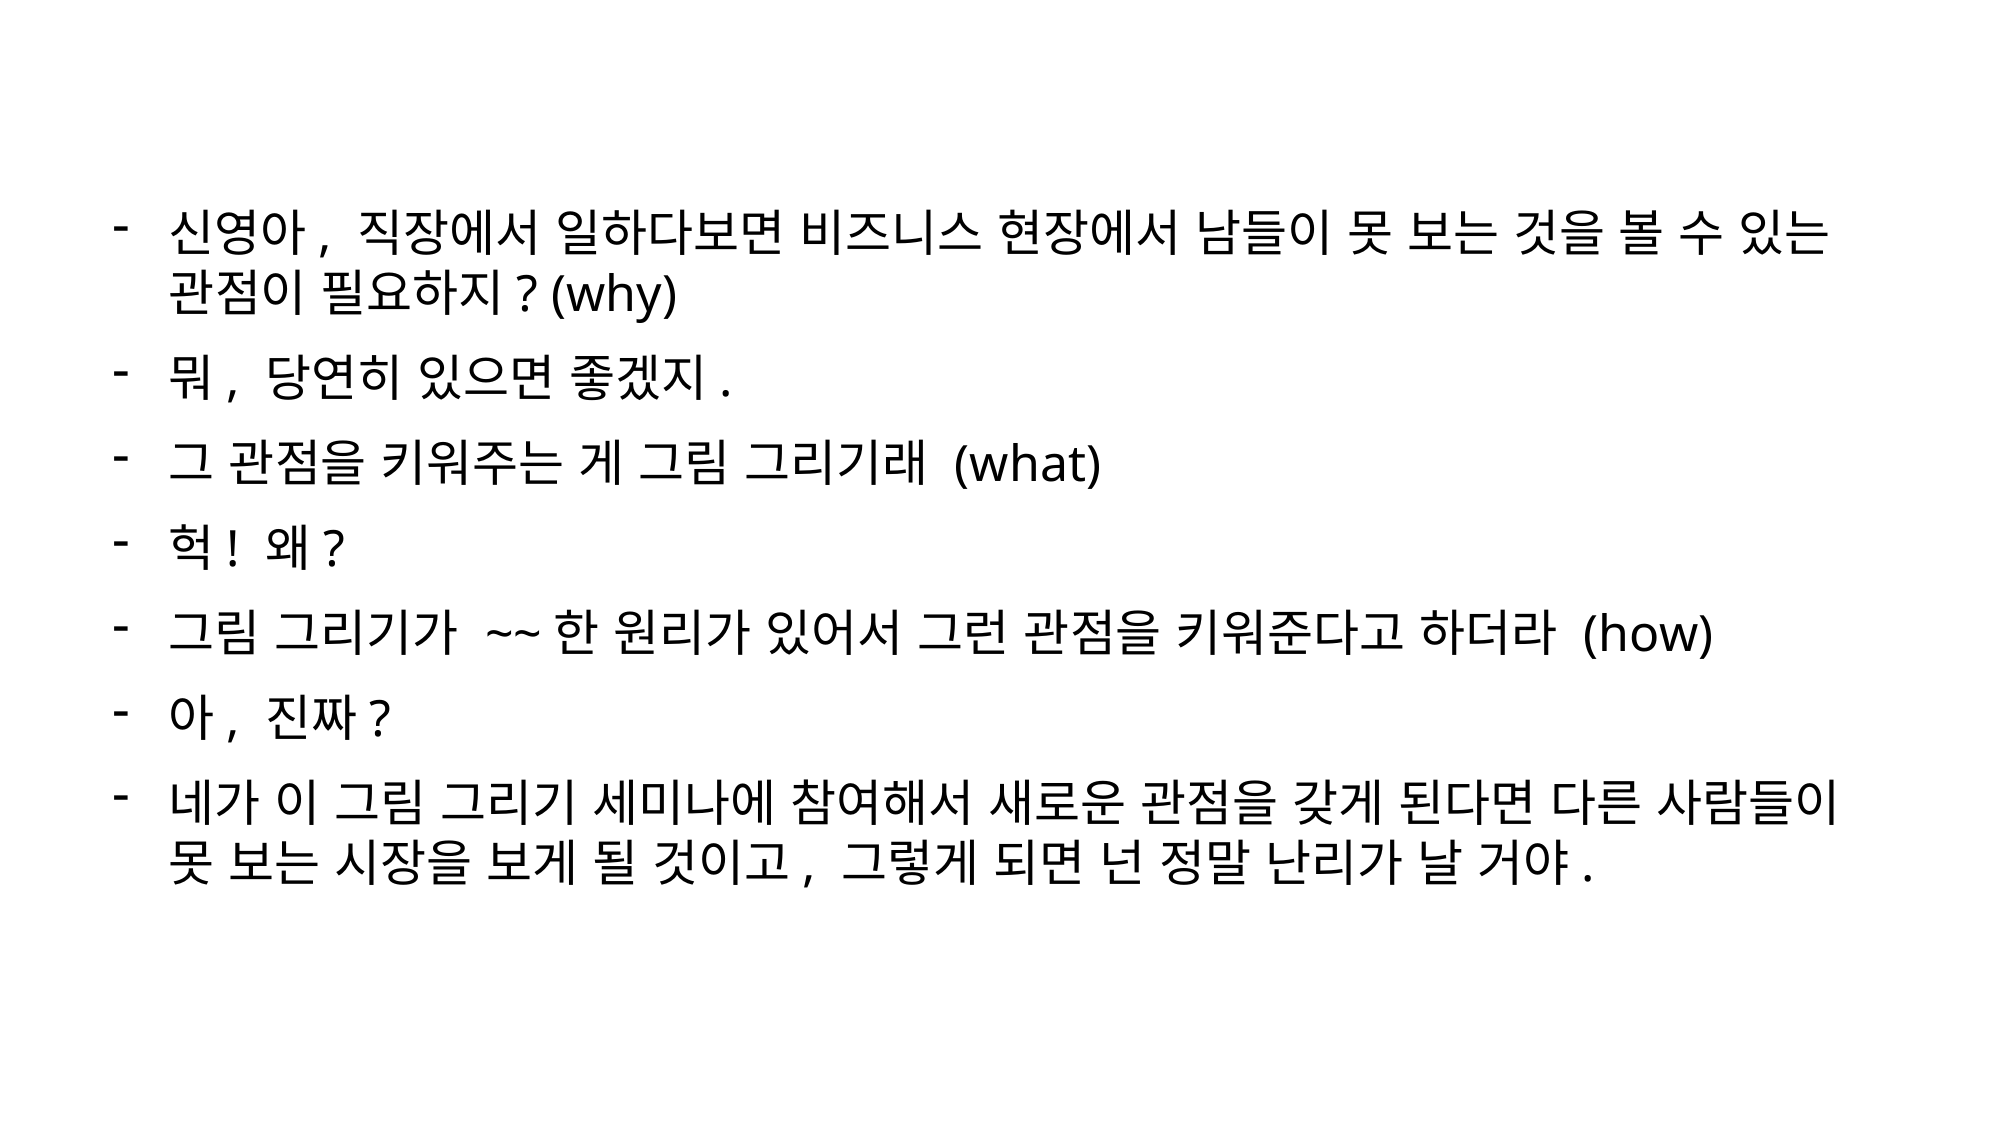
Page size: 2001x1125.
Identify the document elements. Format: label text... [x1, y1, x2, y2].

text_box 신영아, 직장에서 일하다보면 비즈니스 현장에서 남들이 못 보는 것을 볼 수 있는 관점이 필요하지? (why) 뭐, 당연히 있으면 좋겠지. 그 관점을 키워주는 게 그림 그리기래 (what) 헉! 왜? 그림 그리기가 ~~한 원리가 있어서 그런 관점을 키워준다고 하더라 (how) 아, 진짜? 네가 이 그림 그리기 세미나에 참여해서 새로운 관점을 갖게 된다면 다른 사람들이 못 보는 시장을 보게 될 것이고, 그렇게 되면 넌 정말 난리가 날 거야. [97, 193, 1903, 899]
